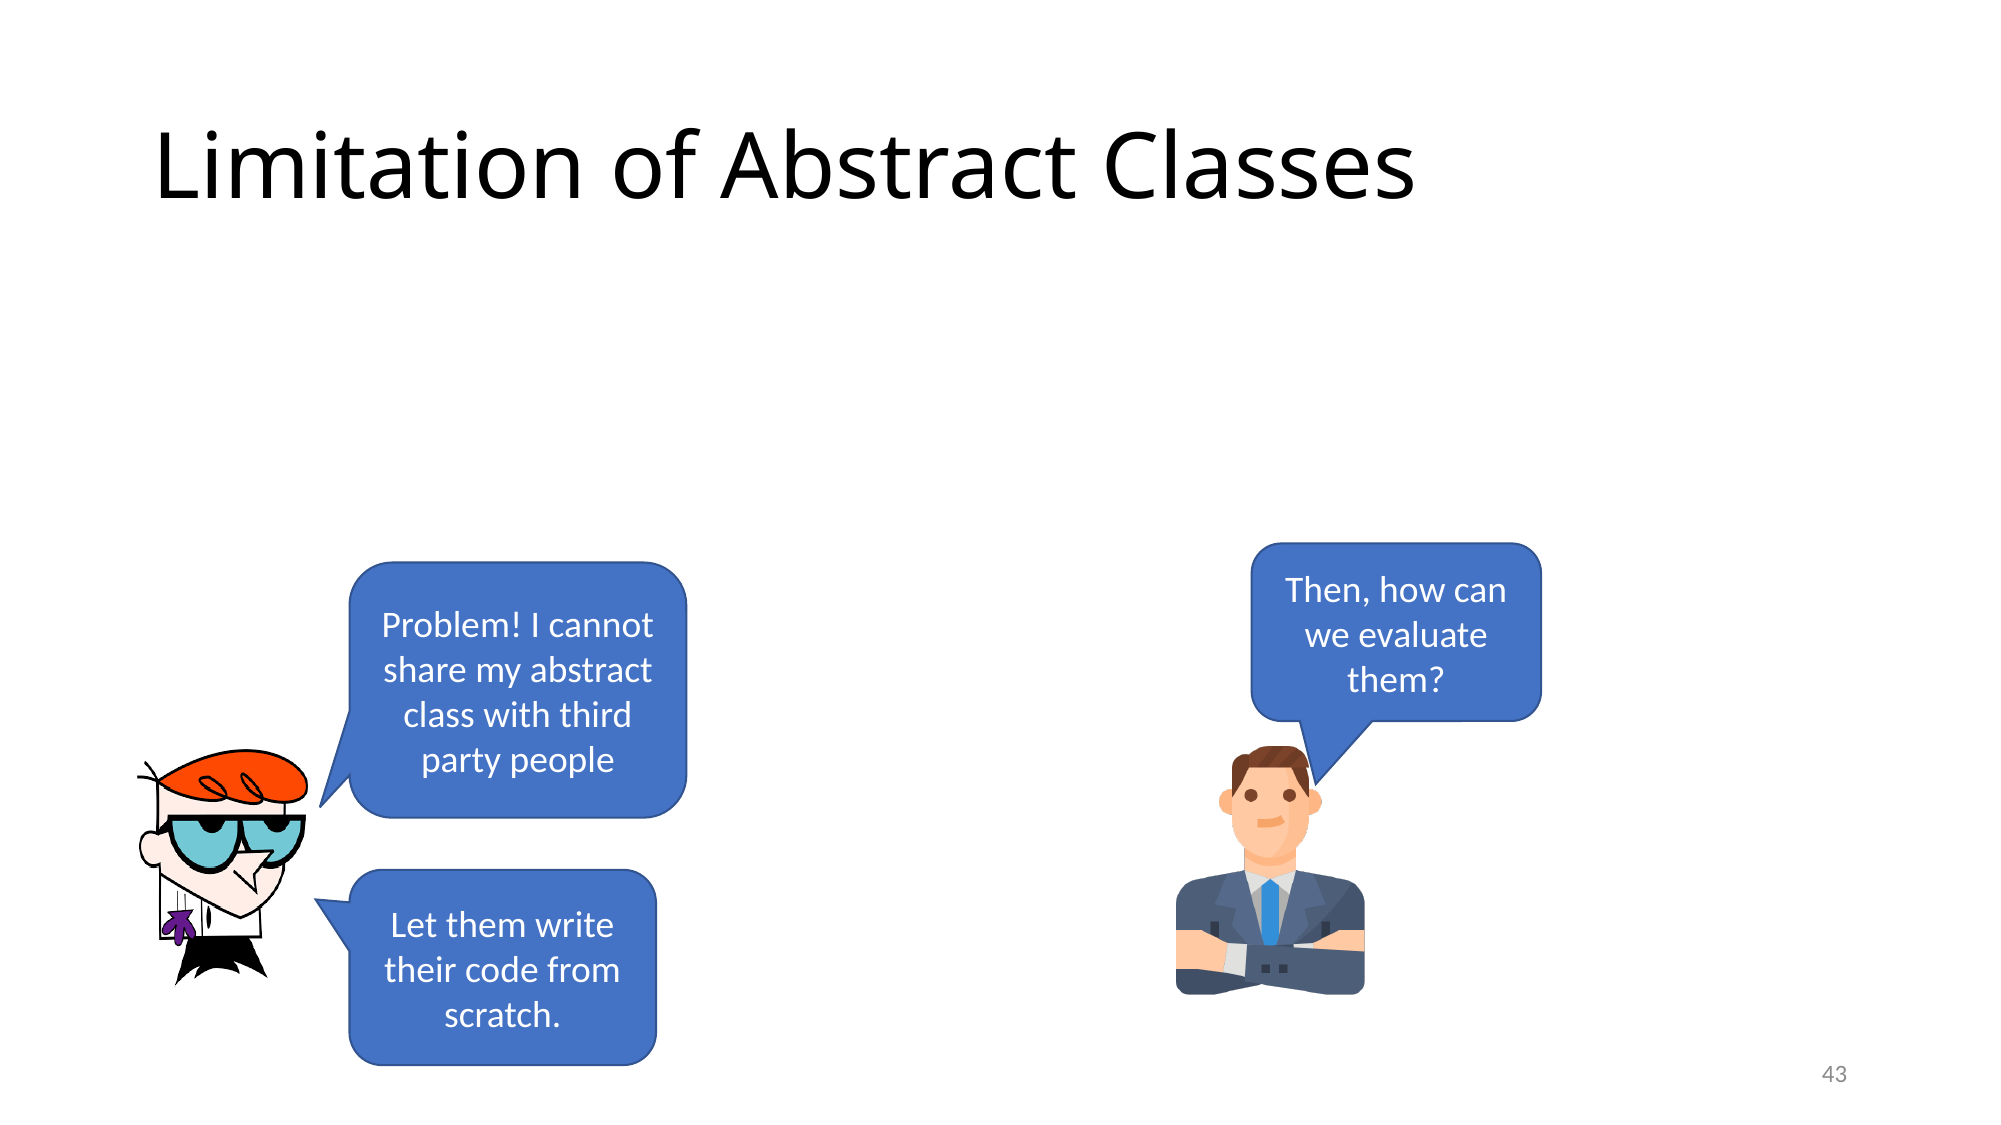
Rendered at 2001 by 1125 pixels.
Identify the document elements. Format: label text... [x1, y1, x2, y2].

text_box Then, how can we evaluate them? [1250, 542, 1543, 733]
text_box Let them write their code from scratch. [313, 868, 658, 1067]
title Limitation of Abstract Classes [137, 59, 1863, 278]
slide_number 43 [1412, 1042, 1863, 1103]
picture [137, 749, 308, 988]
picture [1133, 733, 1407, 1007]
text_box Problem! I cannot share my abstract class with third party people [318, 561, 688, 819]
